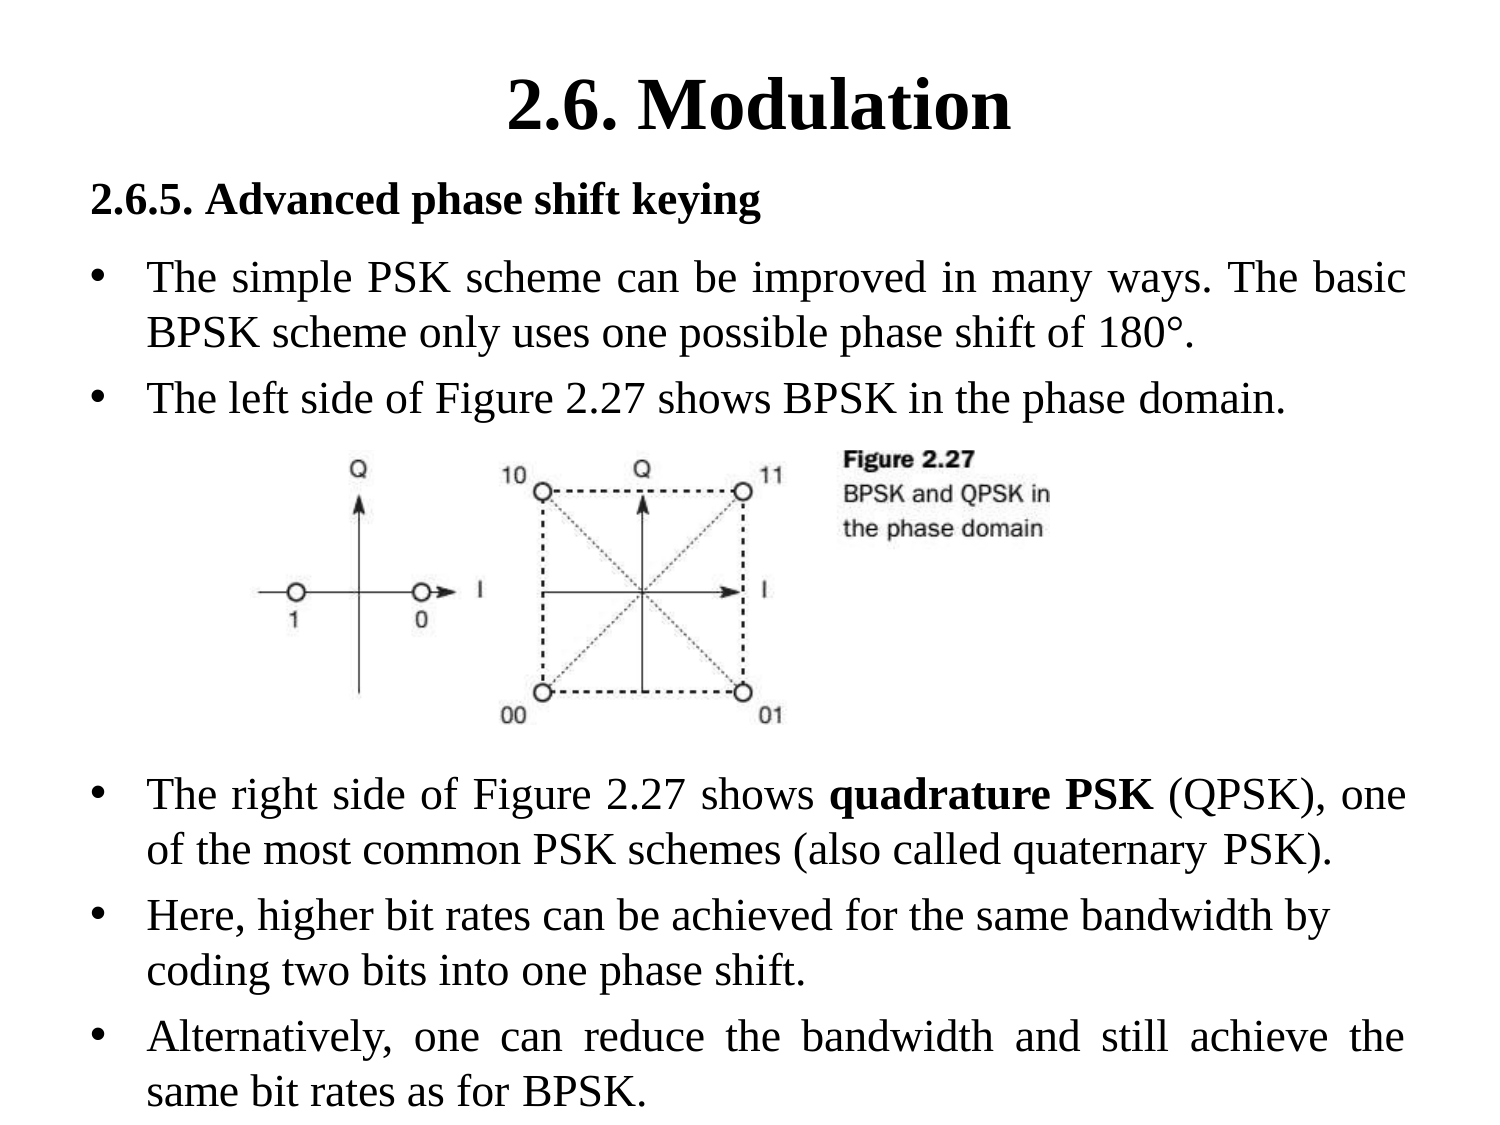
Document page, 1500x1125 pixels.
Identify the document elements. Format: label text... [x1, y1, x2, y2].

text_box 2.6.5. Advanced phase shift keying The simple PSK scheme can be improved in many ways. The basic BPSK scheme only uses one possible phase shift of 180°. The left side of Figure 2.27 shows BPSK in the phase domain. [87, 142, 1413, 423]
text_box [249, 450, 1050, 725]
text_box The right side of Figure 2.27 shows quadrature PSK (QPSK), one of the most common PSK schemes (also called quaternary PSK). Here, higher bit rates can be achieved for the same bandwidth by coding two bits into one phase shift. Alternatively, one can reduce the bandwidth and still achieve the same bit rates as for BPSK. [87, 761, 1413, 1116]
title 2.6. Modulation [504, 52, 1015, 142]
